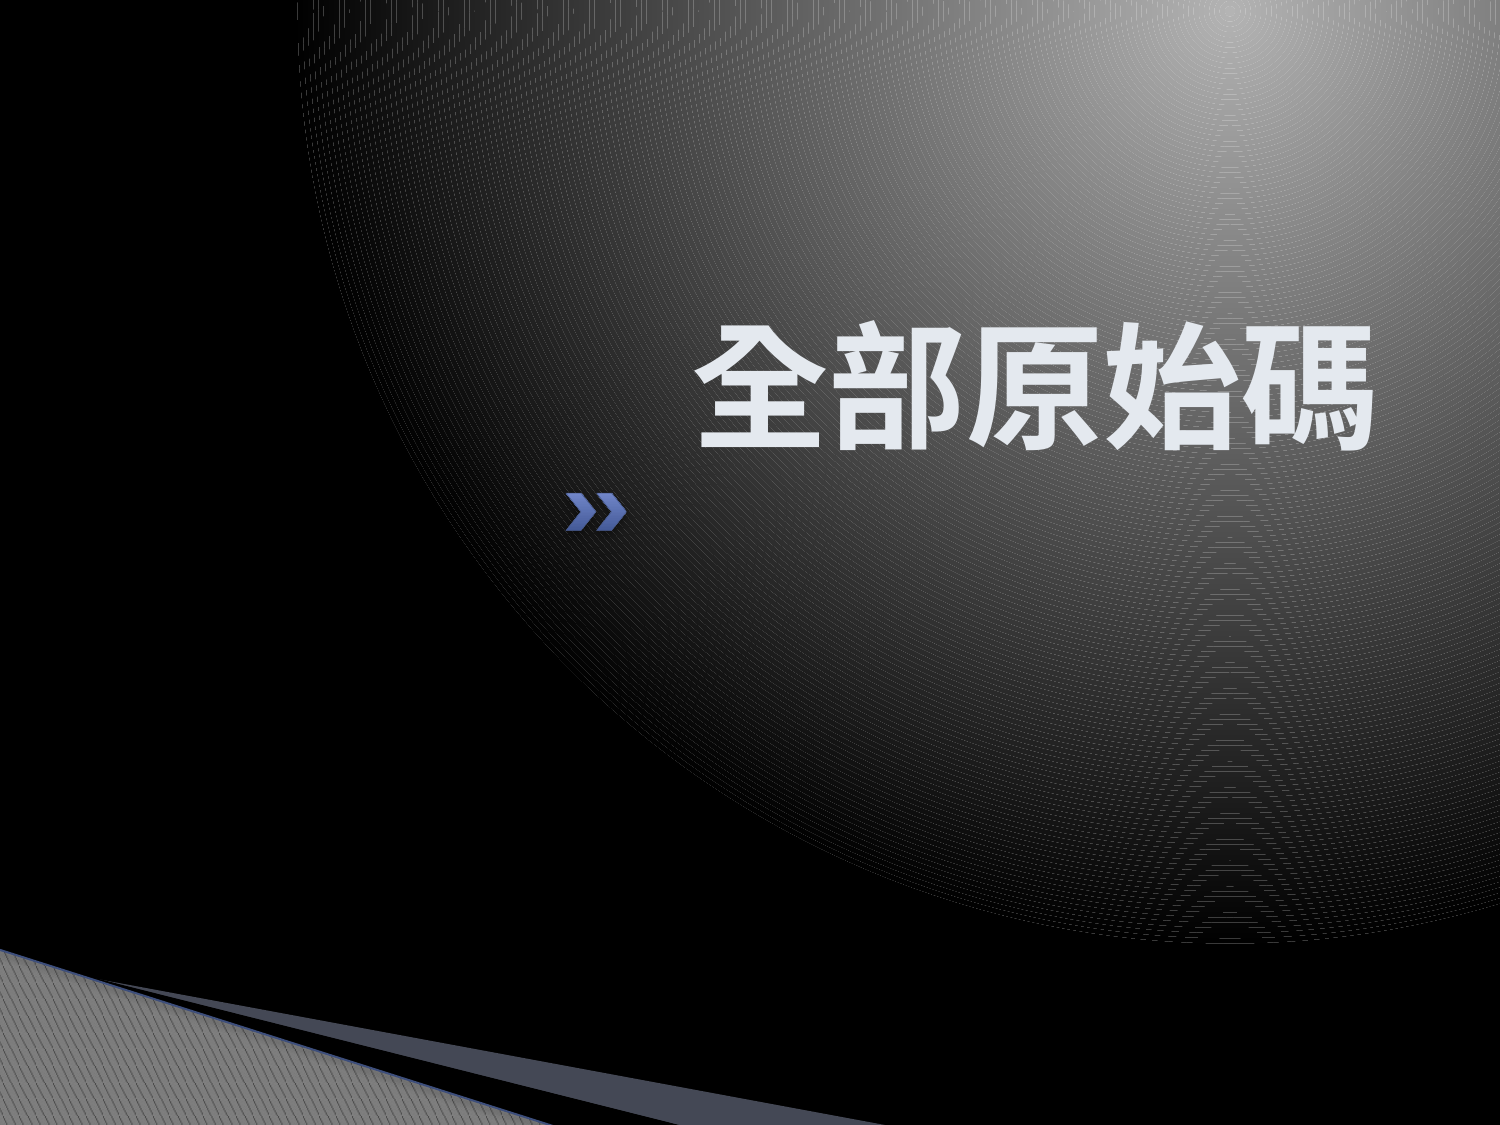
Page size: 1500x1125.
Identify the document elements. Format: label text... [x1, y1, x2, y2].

picture [0, 952, 543, 1125]
title 全部原始碼 [118, 173, 1394, 474]
